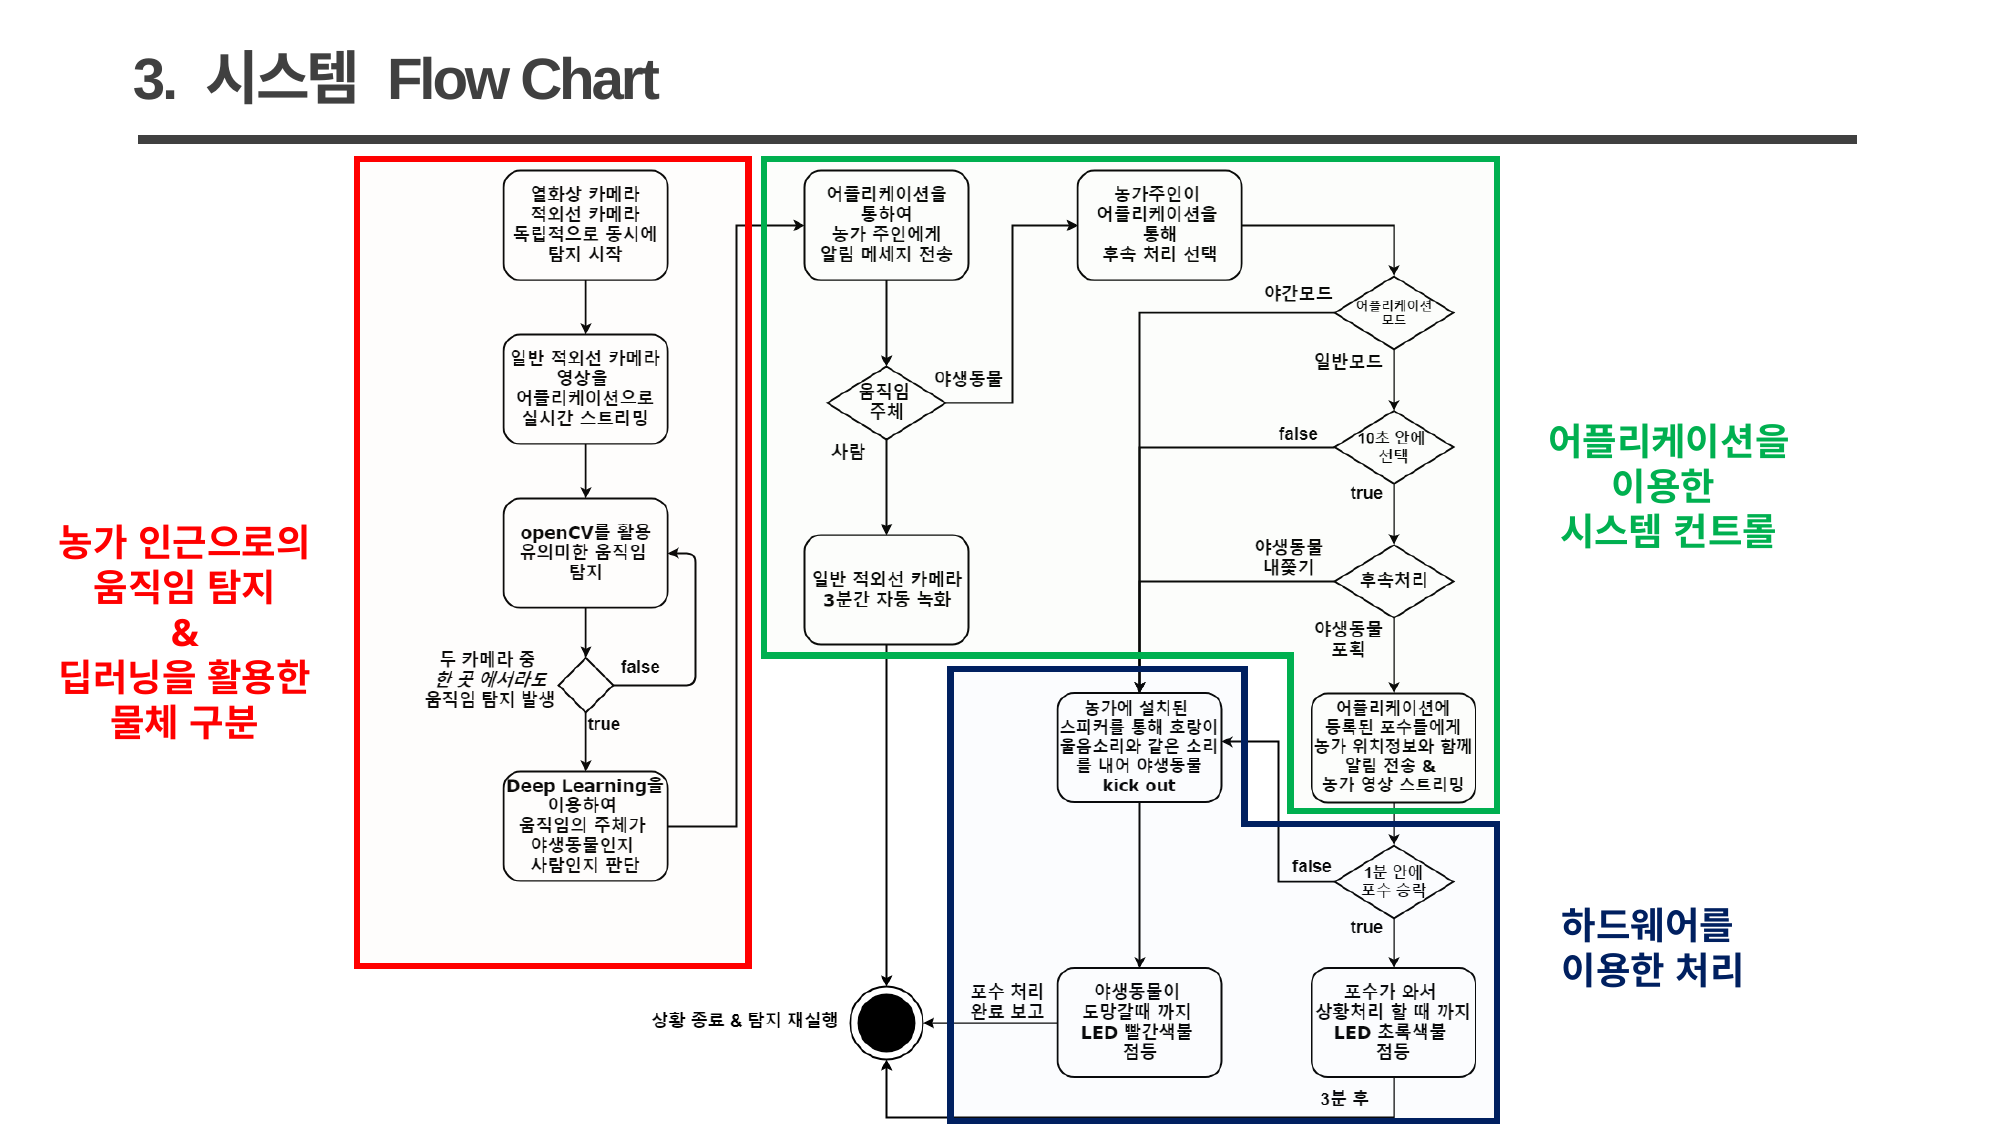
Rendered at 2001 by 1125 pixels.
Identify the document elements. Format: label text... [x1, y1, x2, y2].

text_box 하드웨어를 이용한 처리 [1496, 895, 1810, 1000]
text_box [763, 158, 1498, 812]
text_box 농가 인근으로의 움직임 탐지 & 딥러닝을 활용한 물체 구분 [28, 511, 342, 751]
text_box 어플리케이션을 이용한 시스템 컨트롤 [1512, 410, 1826, 561]
picture [421, 169, 1476, 1125]
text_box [118, 33, 1857, 140]
text_box [1476, 823, 1498, 1122]
text_box [356, 158, 749, 967]
